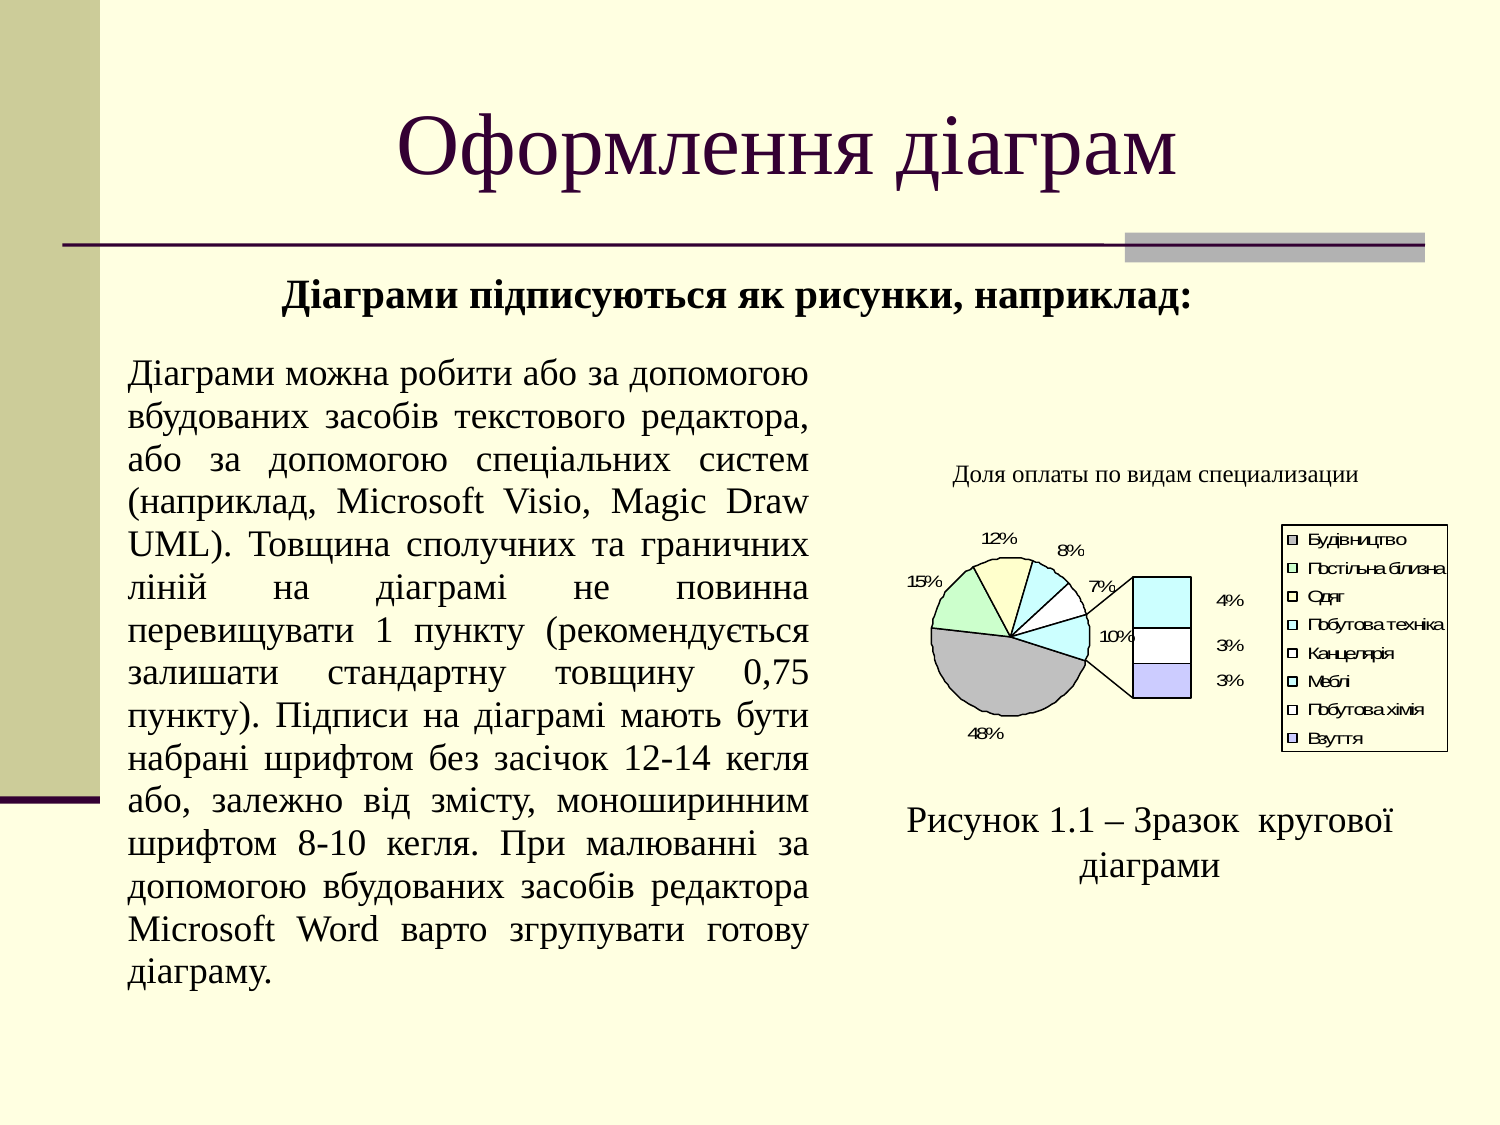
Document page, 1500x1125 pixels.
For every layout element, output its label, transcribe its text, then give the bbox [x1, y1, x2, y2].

list Діаграми можна робити або за допомогою вбудованих засобів текстового редактора, або за допомогою спеціальних систем (наприклад, Microsoft Visio, Magic Draw UML). Товщина сполучних та граничних ліній на діаграмі не повинна перевищувати 1 пункту (рекомендується залишати стандартну товщину 0,75 пункту). Підписи на діаграмі мають бути набрані шрифтом без засічок 12-14 кегля або, залежно від змісту, моноширинним шрифтом 8-10 кегля. При малюванні за допомогою вбудованих засобів редактора Microsoft Word варто згрупувати готову діаграму. [112, 344, 825, 1050]
text_box Діаграми підписуються як рисунки, наприклад: [150, 259, 1325, 325]
text_box Рисунок 1.1 – Зразок кругової діаграми [837, 861, 1463, 893]
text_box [837, 424, 1463, 854]
title Оформлення діаграм [150, 45, 1425, 234]
